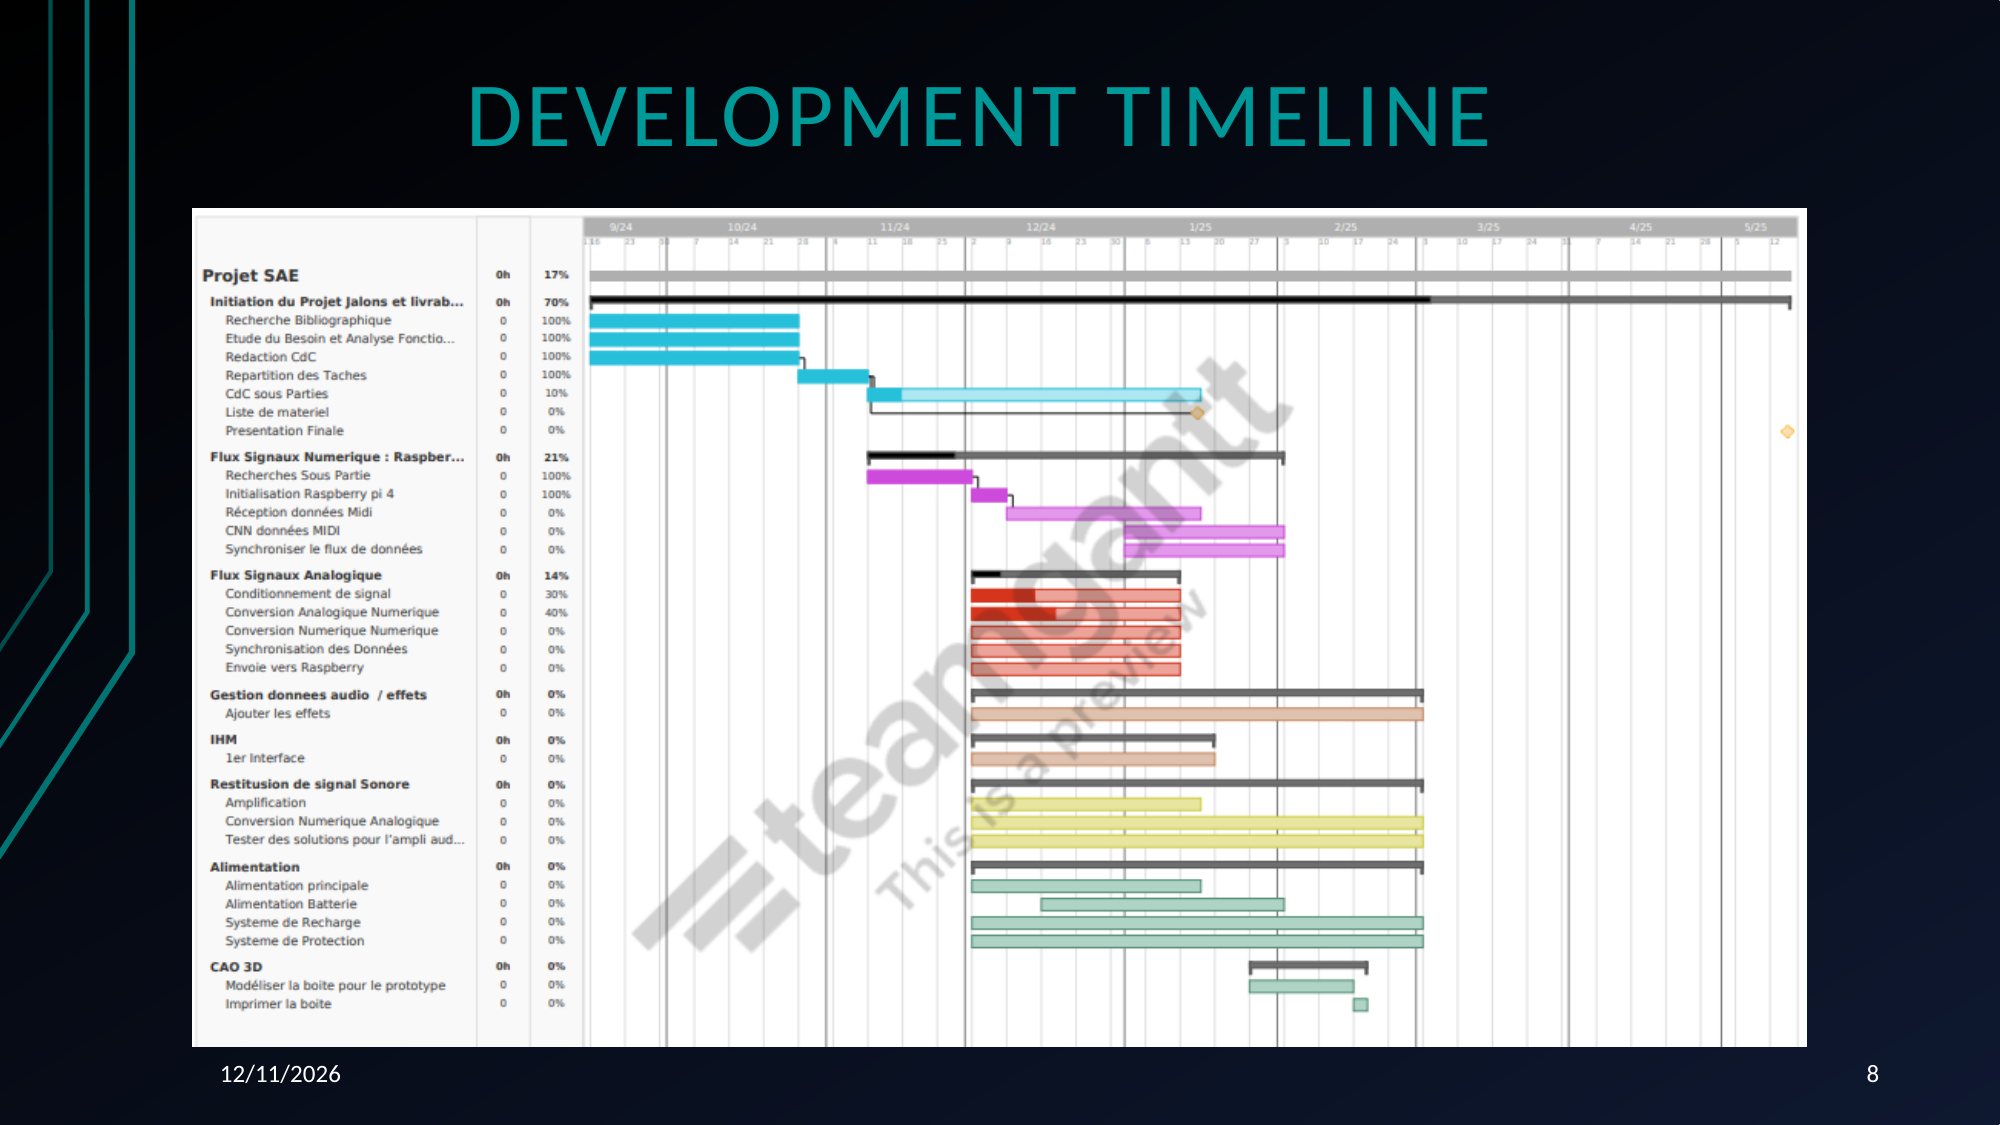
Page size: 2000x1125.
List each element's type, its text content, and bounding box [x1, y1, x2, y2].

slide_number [199, 1055, 567, 1103]
slide_number 8 [1732, 1042, 1900, 1103]
title Development Timeline [446, 48, 1554, 177]
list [192, 208, 1807, 1047]
